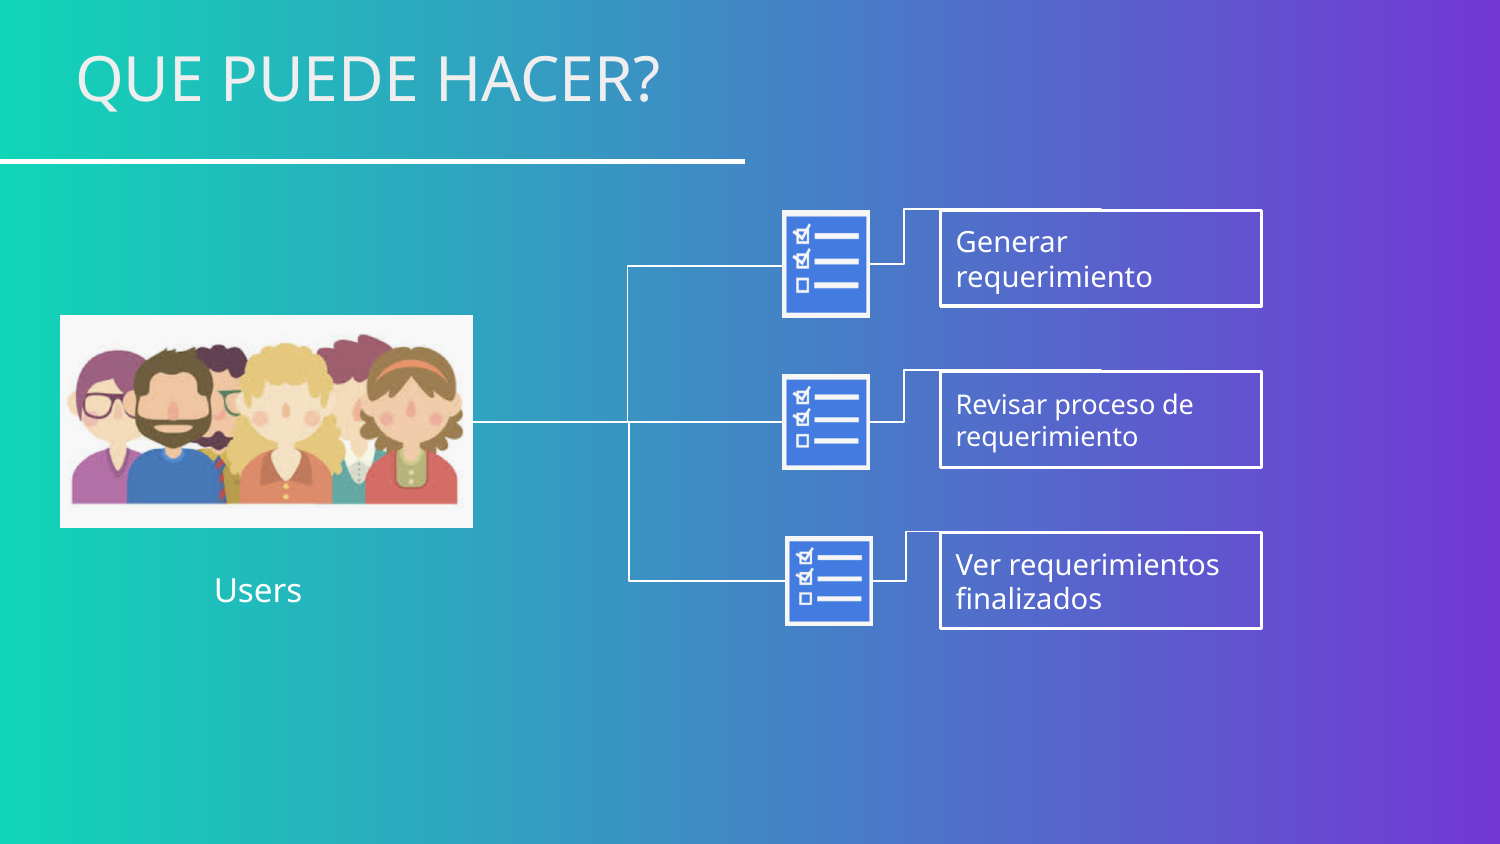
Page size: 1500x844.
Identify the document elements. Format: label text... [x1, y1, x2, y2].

picture [783, 373, 870, 470]
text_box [472, 427, 786, 582]
picture [782, 210, 870, 318]
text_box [869, 371, 1102, 422]
picture [60, 315, 472, 528]
text_box Ver requerimientos finalizados [940, 532, 1262, 629]
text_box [869, 210, 1102, 265]
text_box Generar requerimiento [940, 210, 1262, 306]
text_box Users [198, 554, 461, 626]
text_box QUE PUEDE HACER? [60, 23, 1072, 149]
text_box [872, 532, 1102, 581]
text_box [472, 265, 783, 423]
text_box Revisar proceso de requerimiento [940, 371, 1262, 468]
picture [785, 535, 873, 626]
